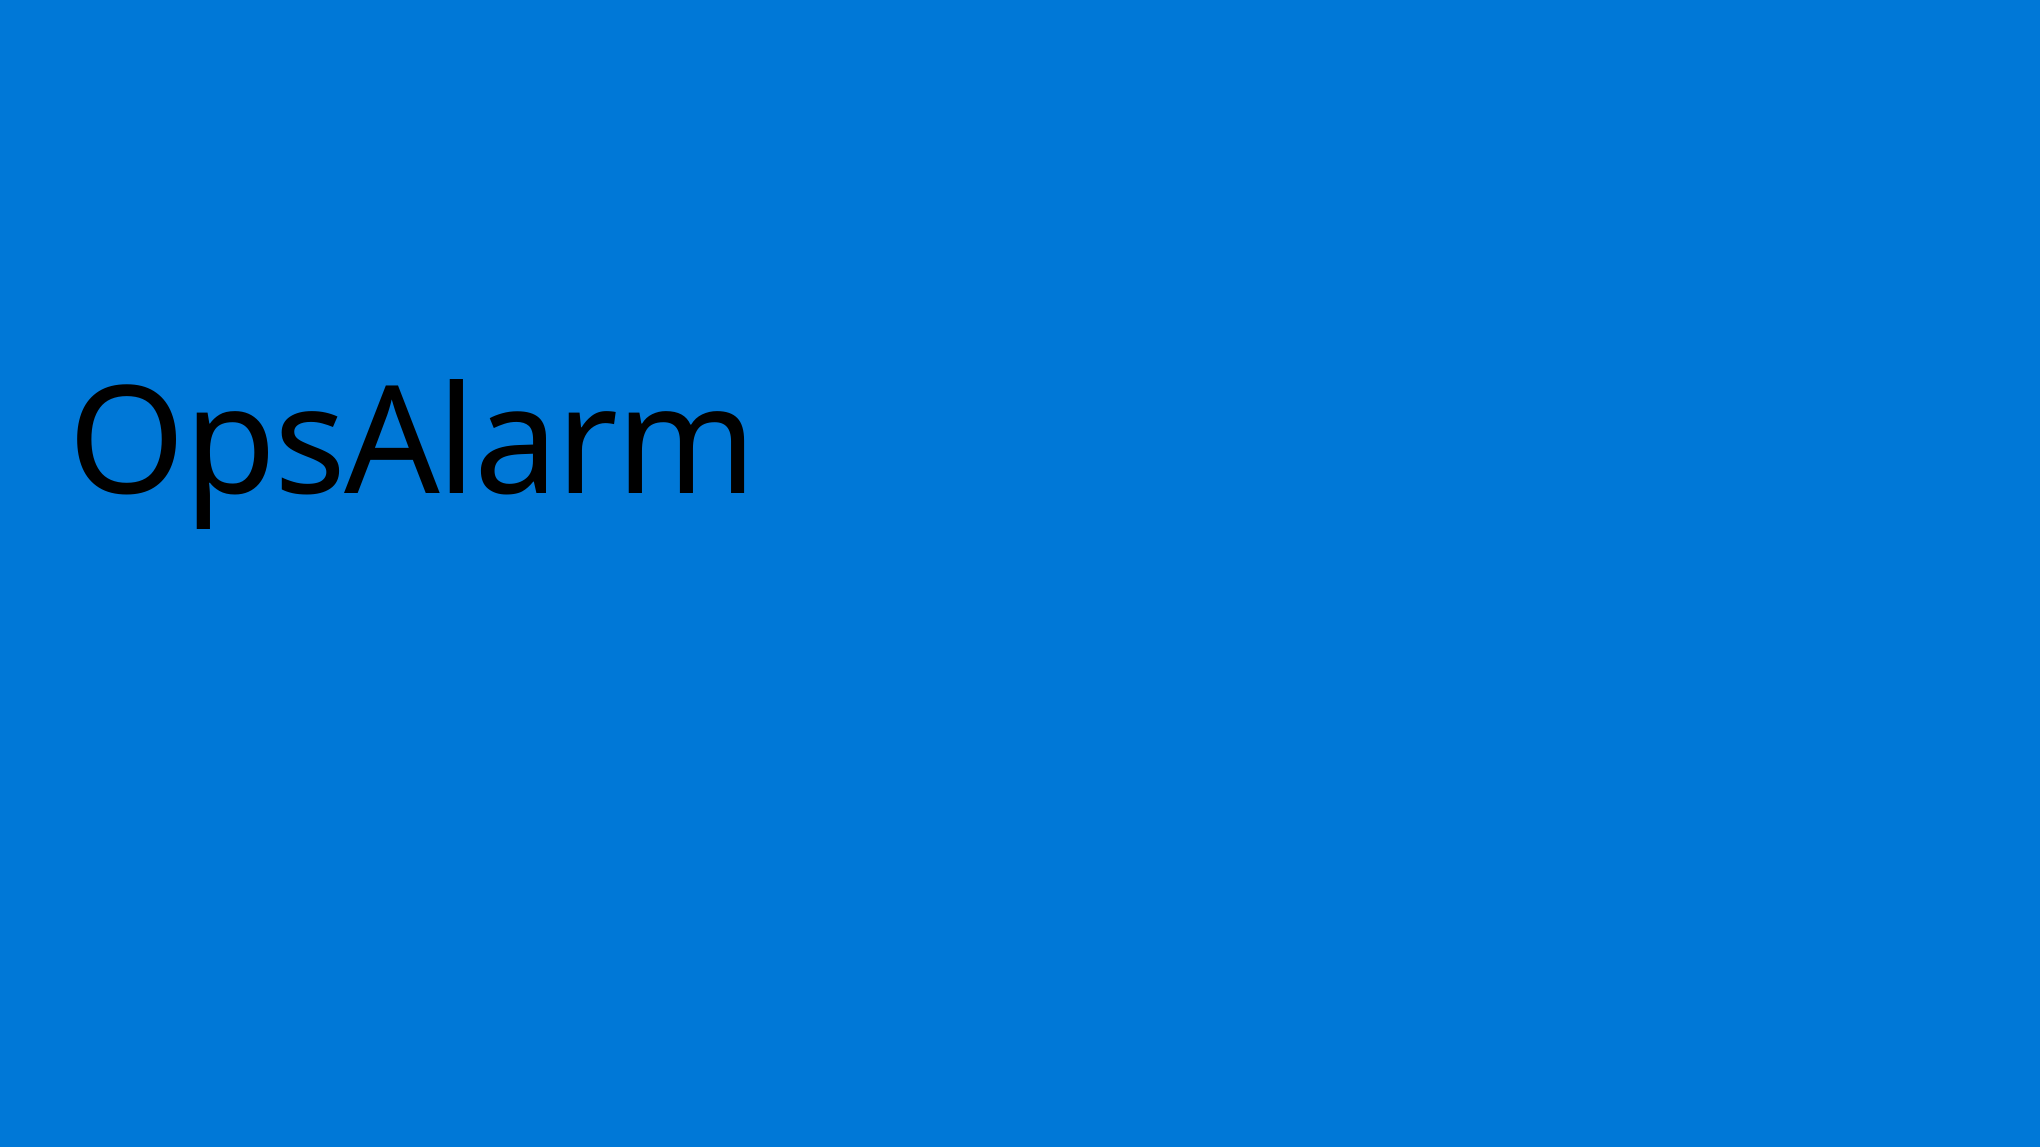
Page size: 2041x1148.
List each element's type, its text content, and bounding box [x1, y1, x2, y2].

title OpsAlarm [45, 348, 1996, 543]
